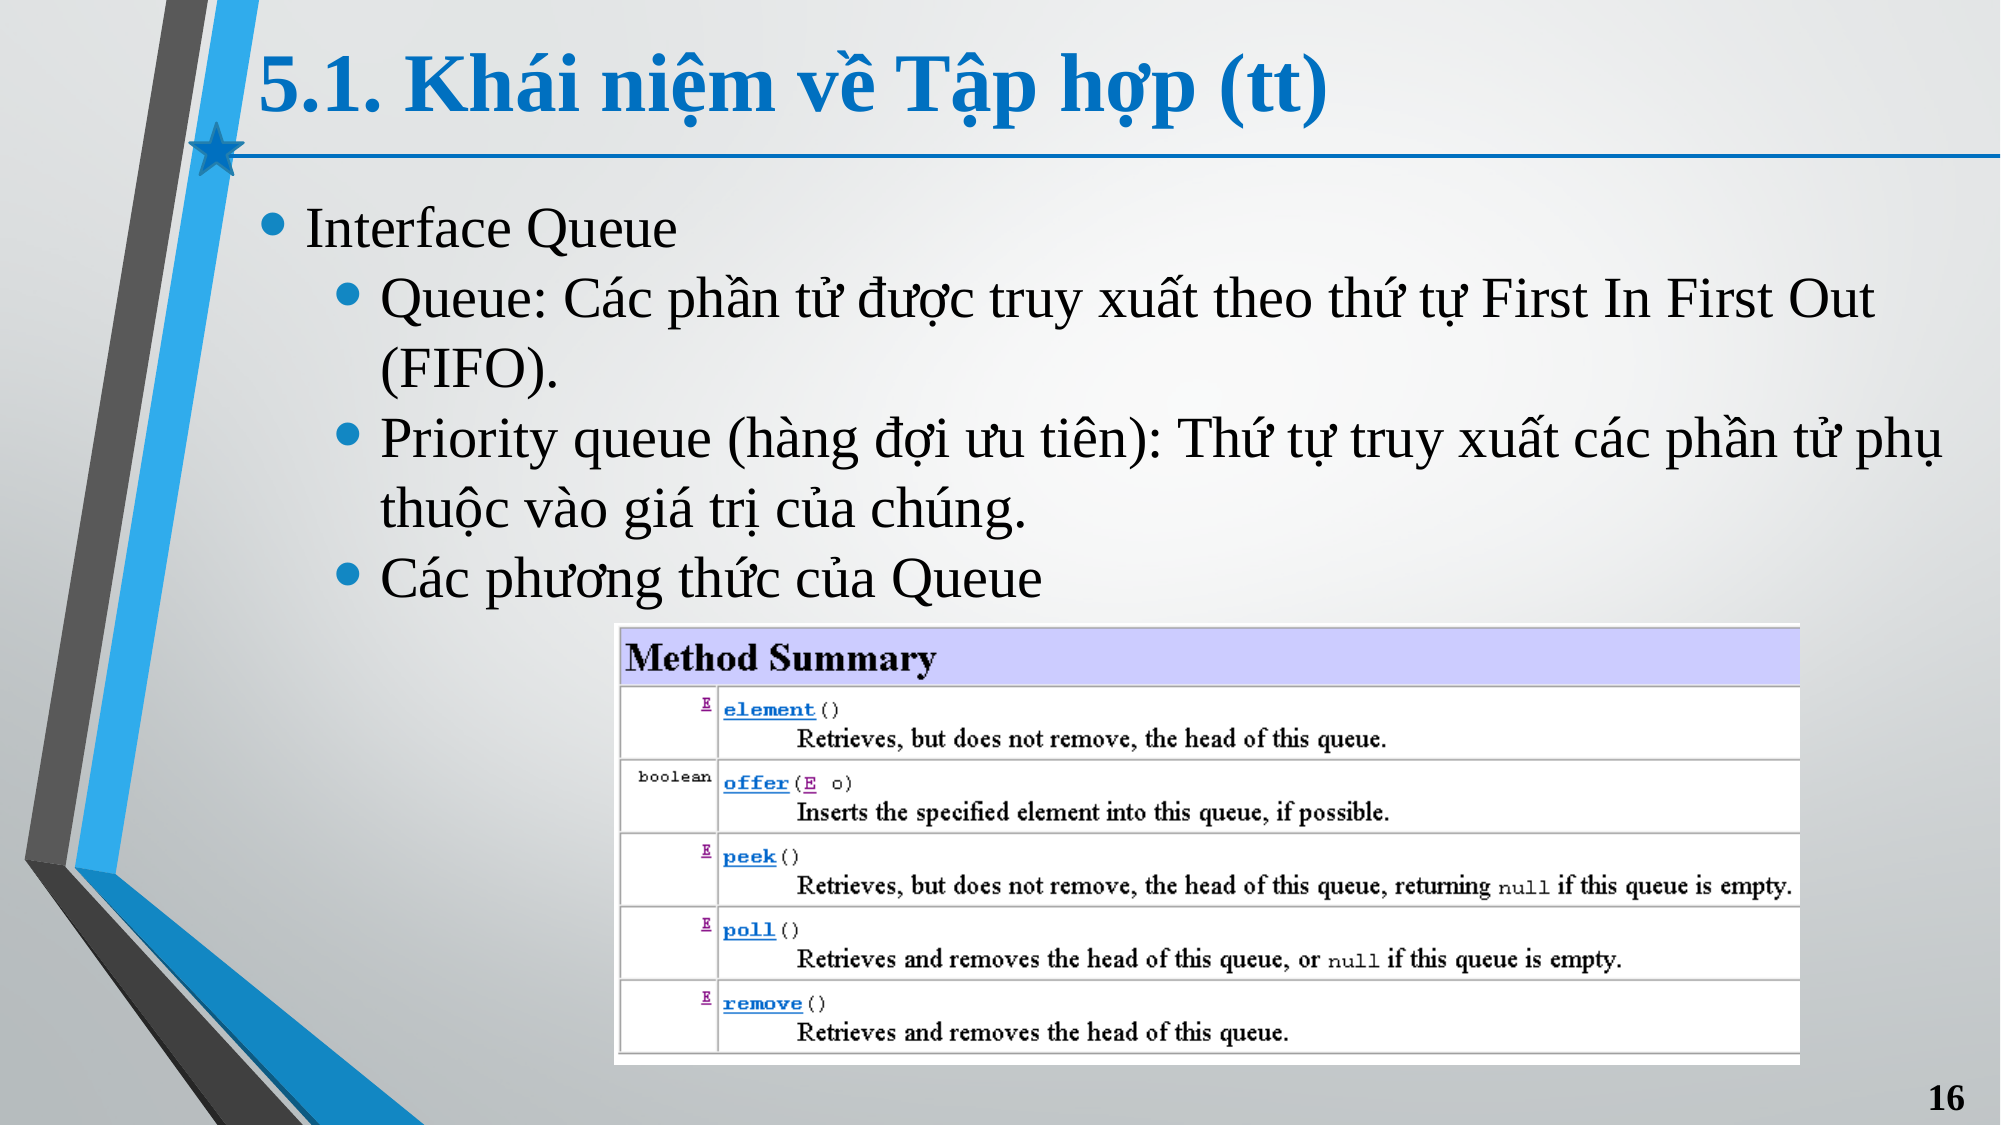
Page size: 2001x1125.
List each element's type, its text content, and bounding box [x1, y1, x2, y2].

list Interface Queue Queue: Các phần tử được truy xuất theo thứ tự First In First Out (FIFO). Priority queue (hàng đợi ưu tiên): Thứ tự truy xuất các phần tử phụ thuộc vào giá trị của chúng. Các phương thức của Queue [243, 181, 1978, 1066]
slide_number 16 [1870, 1065, 1980, 1125]
title 5.1. Khái niệm về Tập hợp (tt) [243, 0, 1978, 157]
picture [614, 622, 1801, 1066]
